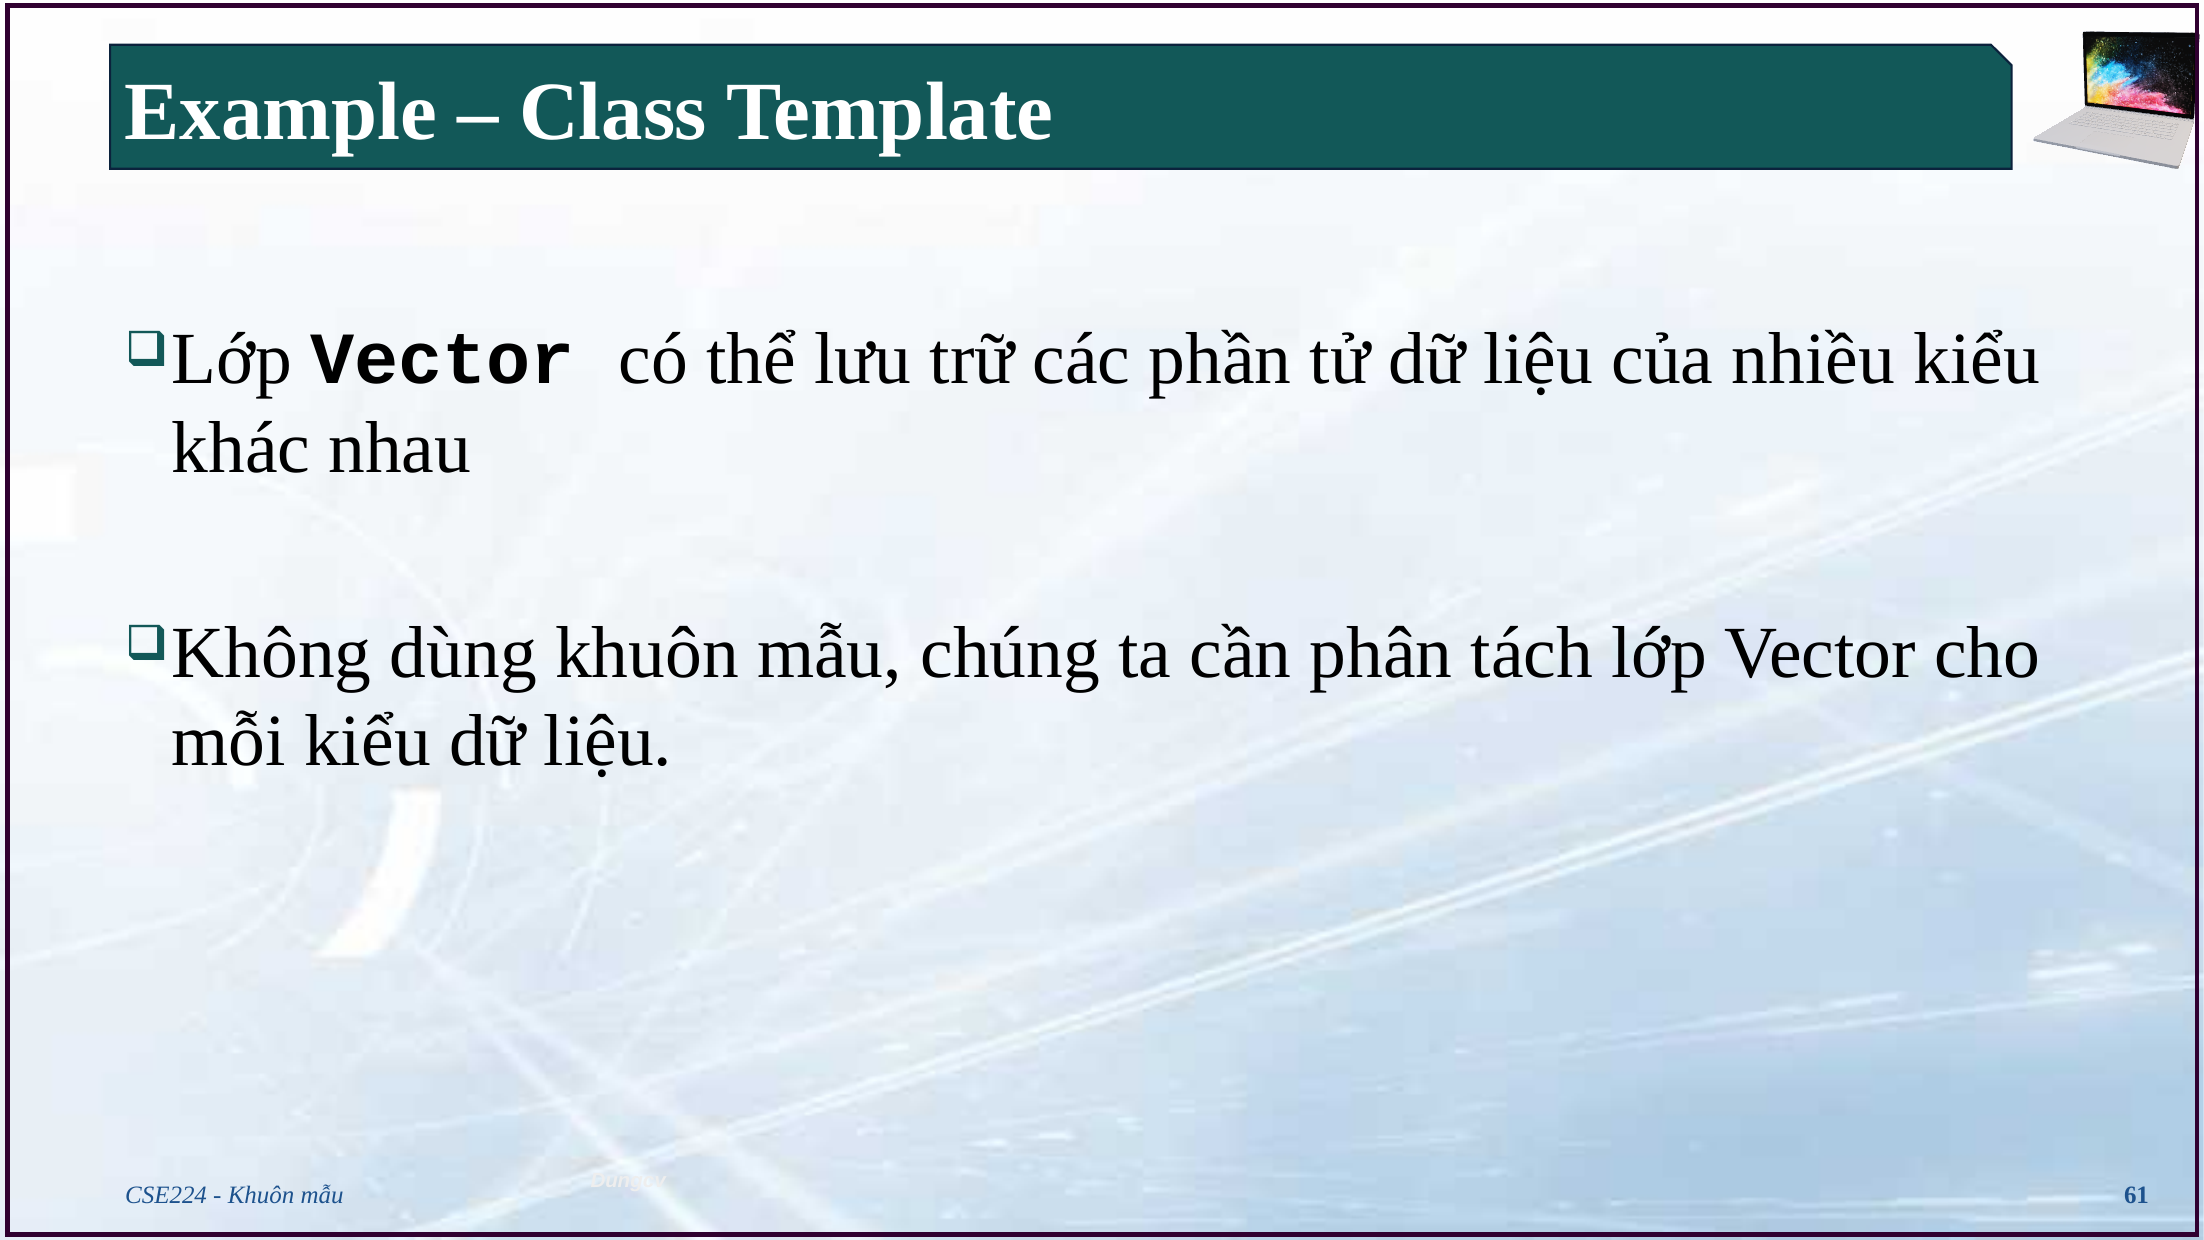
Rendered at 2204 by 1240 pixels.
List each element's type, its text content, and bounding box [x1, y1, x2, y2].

title Example – Class Template [109, 55, 2002, 158]
picture [0, 0, 2204, 1240]
footer CSE224 - Khuôn mẫu [110, 1171, 808, 1230]
list Lớp Vector có thể lưu trữ các phần tử dữ liệu của nhiều kiểu khác nhau Không dùng khuôn mẫu, chúng ta cần phân tách lớp Vector cho mỗi kiểu dữ liệu. [110, 200, 2165, 1129]
slide_number 61 [1649, 1171, 2165, 1230]
